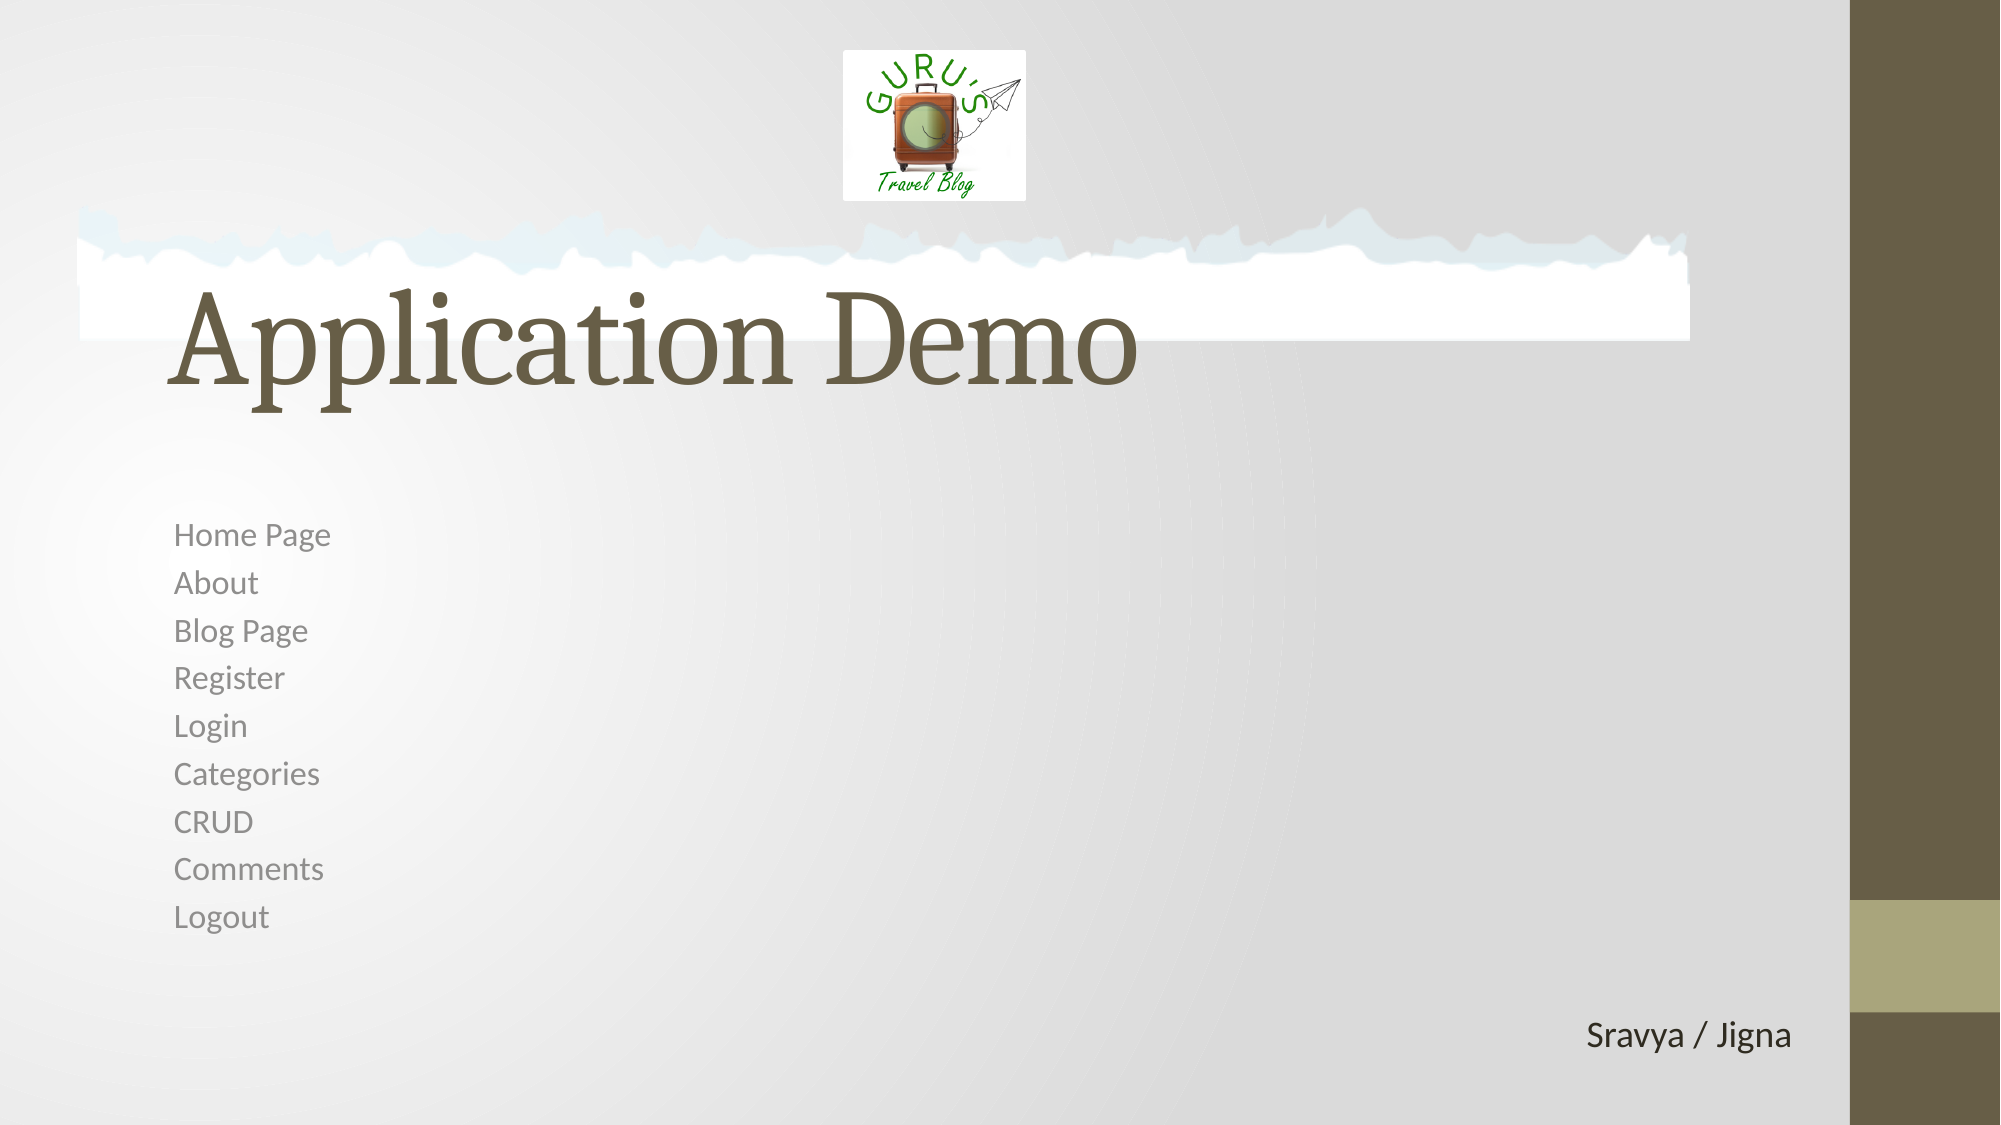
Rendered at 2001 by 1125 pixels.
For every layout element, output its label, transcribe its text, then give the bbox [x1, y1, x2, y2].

subtitle Home Page About Blog Page Register Login Categories CRUD Comments Logout [159, 457, 1631, 948]
picture [76, 49, 1691, 342]
title Application Demo [152, 260, 1803, 420]
text_box Sravya / Jigna [1571, 1002, 1808, 1062]
